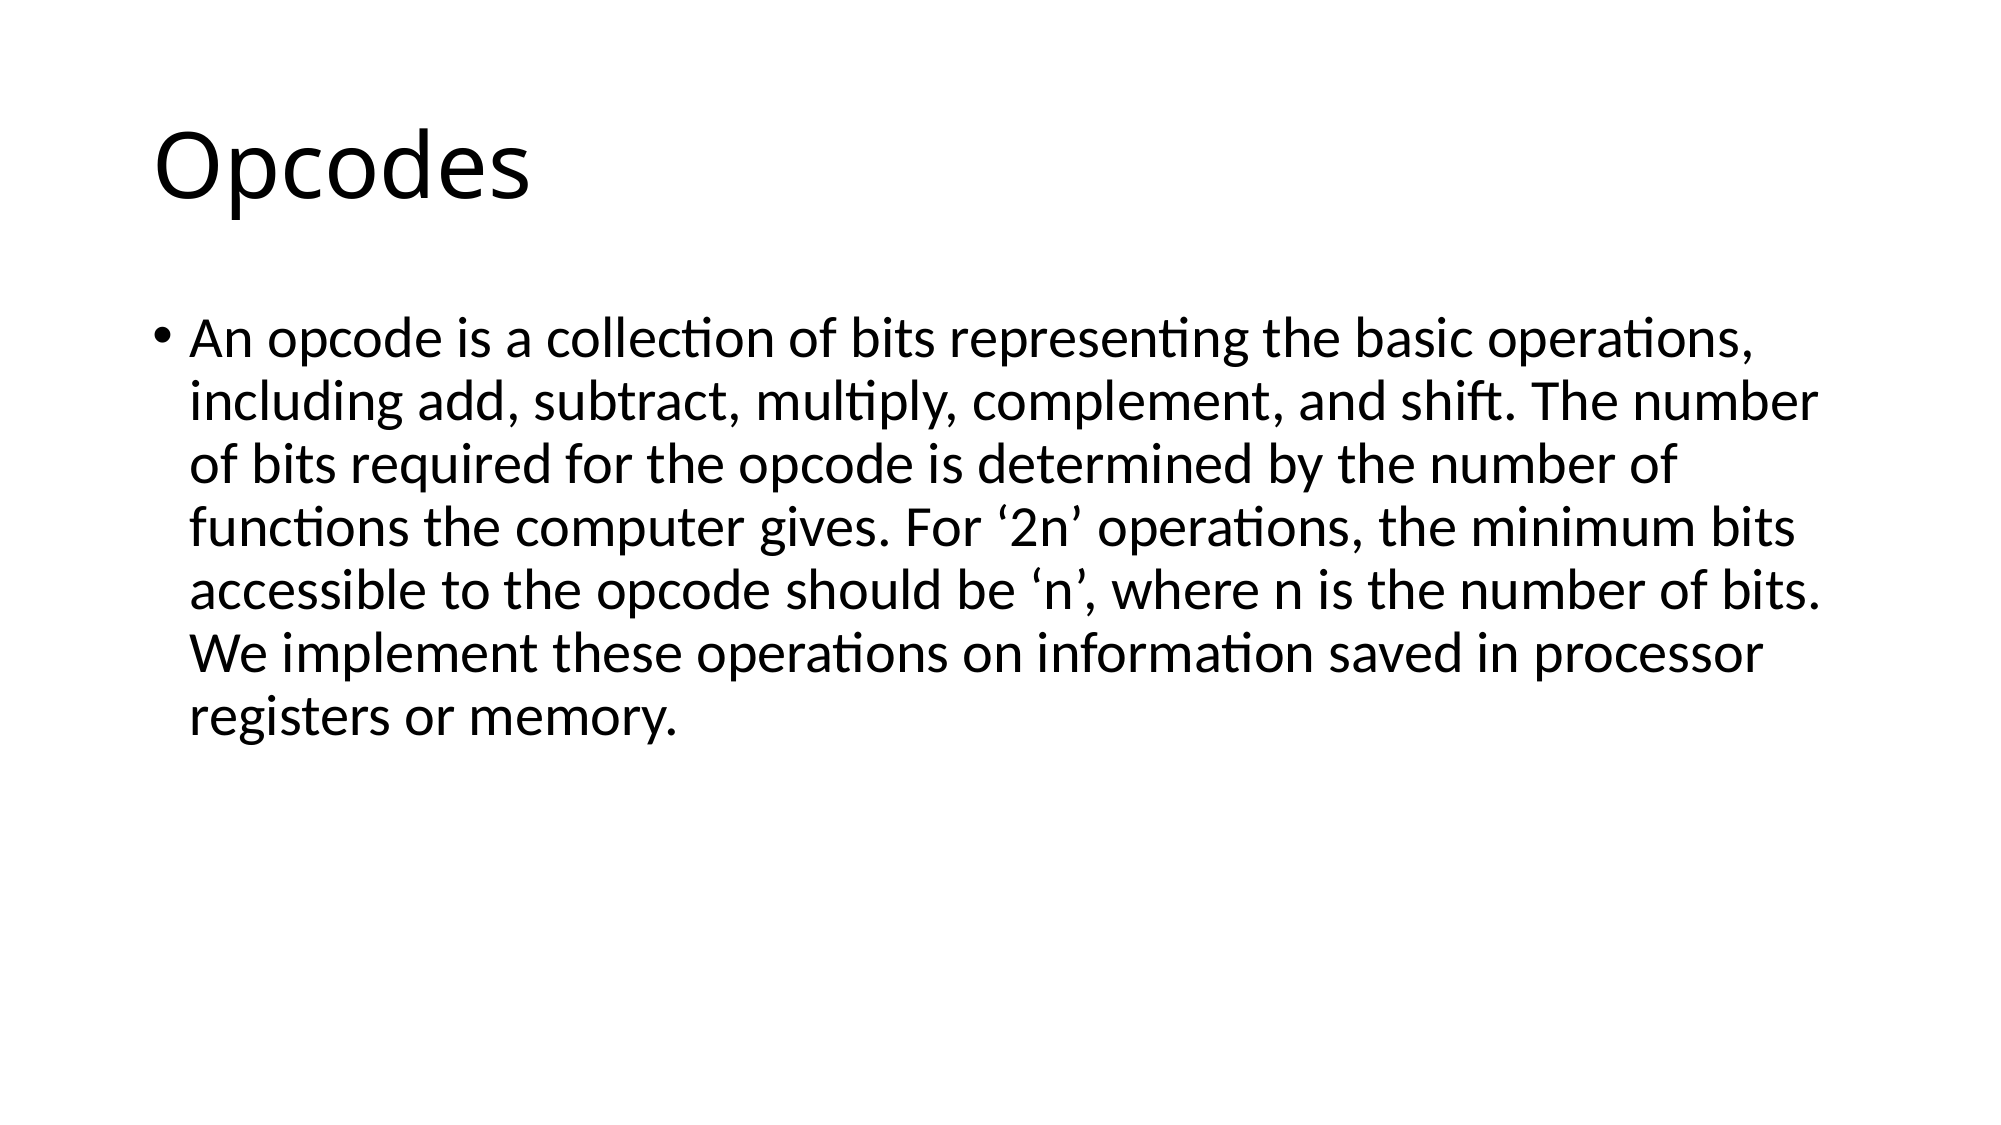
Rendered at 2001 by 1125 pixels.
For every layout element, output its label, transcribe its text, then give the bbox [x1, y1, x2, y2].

title Opcodes [137, 59, 1863, 278]
list An opcode is a collection of bits representing the basic operations, including add, subtract, multiply, complement, and shift. The number of bits required for the opcode is determined by the number of functions the computer gives. For ‘2n’ operations, the minimum bits accessible to the opcode should be ‘n’, where n is the number of bits. We implement these operations on information saved in processor registers or memory. [137, 299, 1863, 1014]
